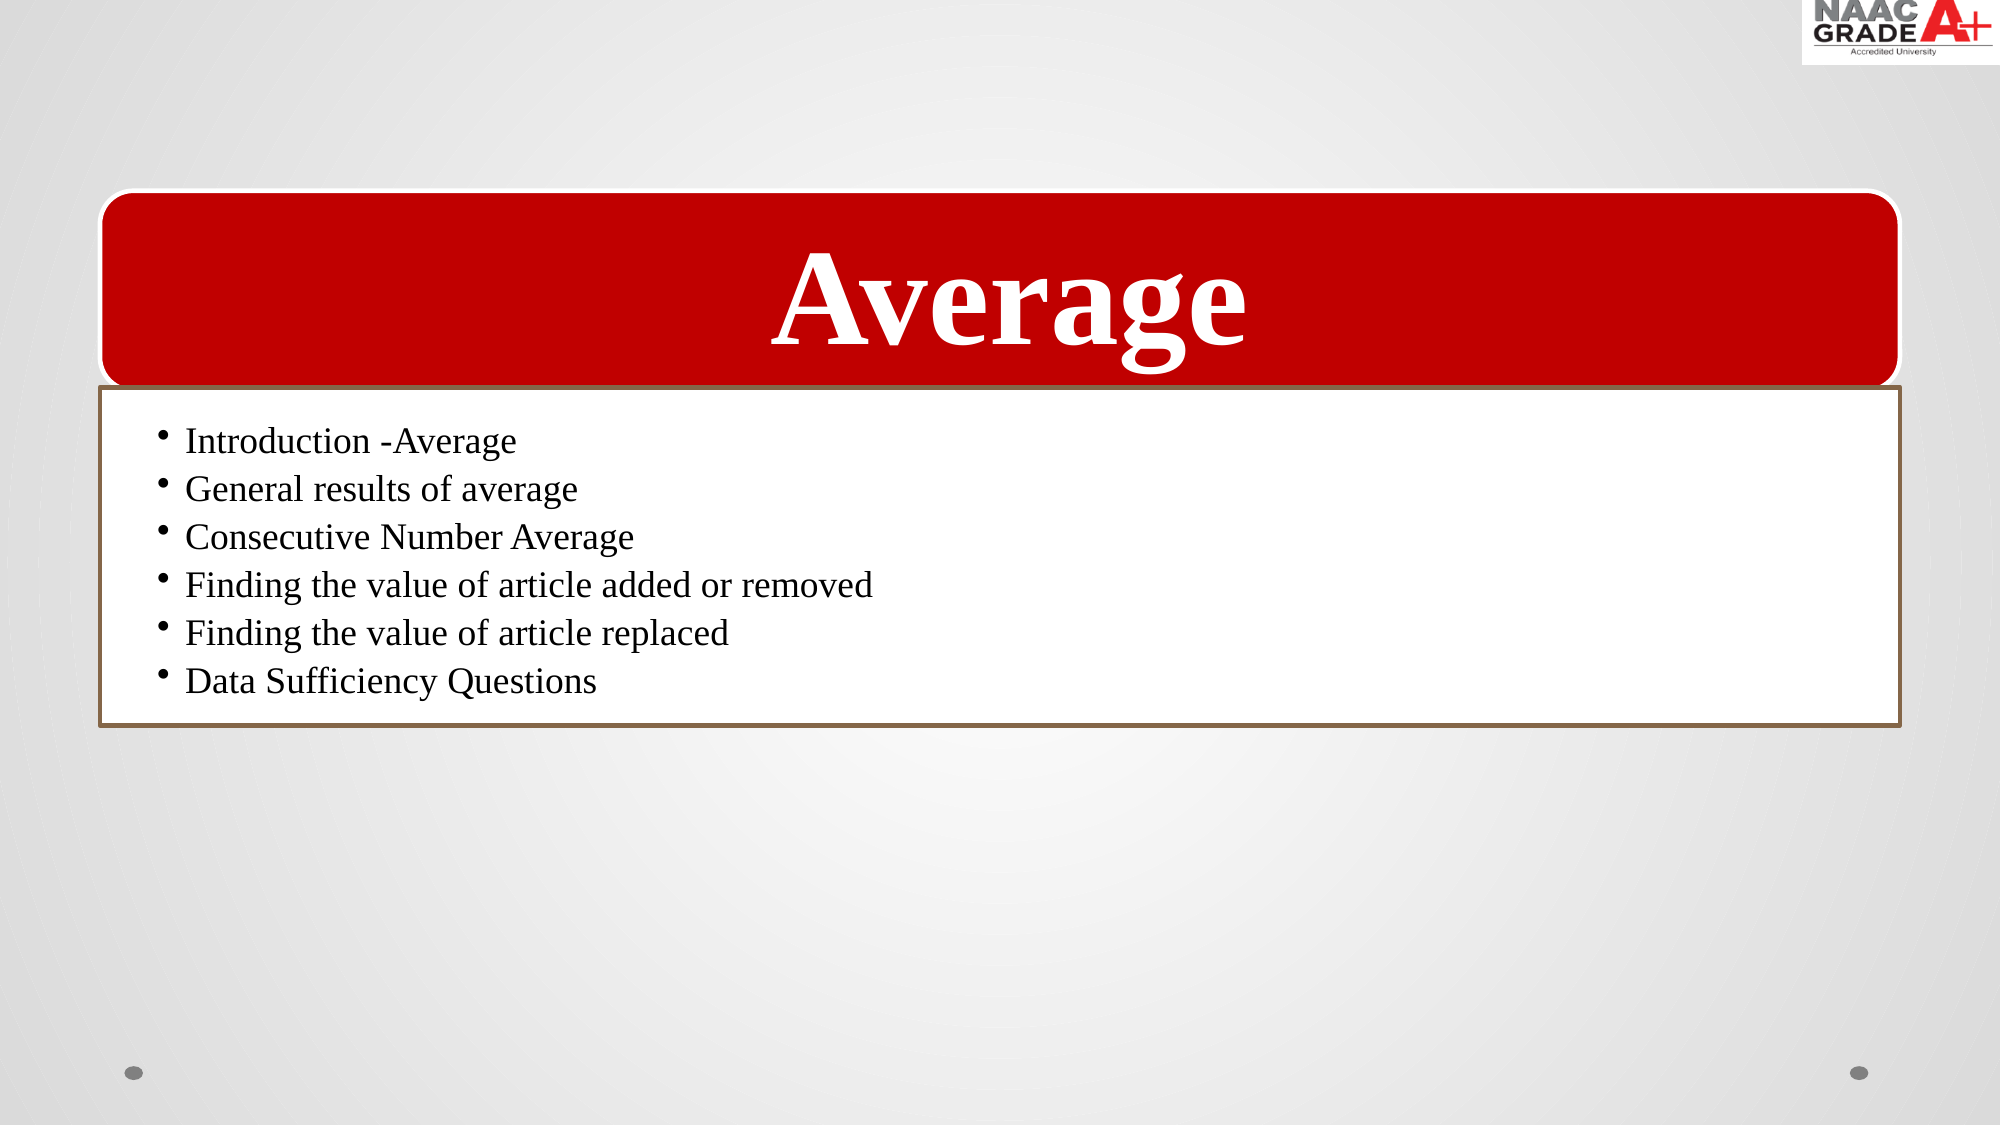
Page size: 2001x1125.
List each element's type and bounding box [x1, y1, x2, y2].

text_box [99, 190, 1901, 386]
text_box [99, 386, 1901, 757]
picture [1801, 0, 2000, 65]
